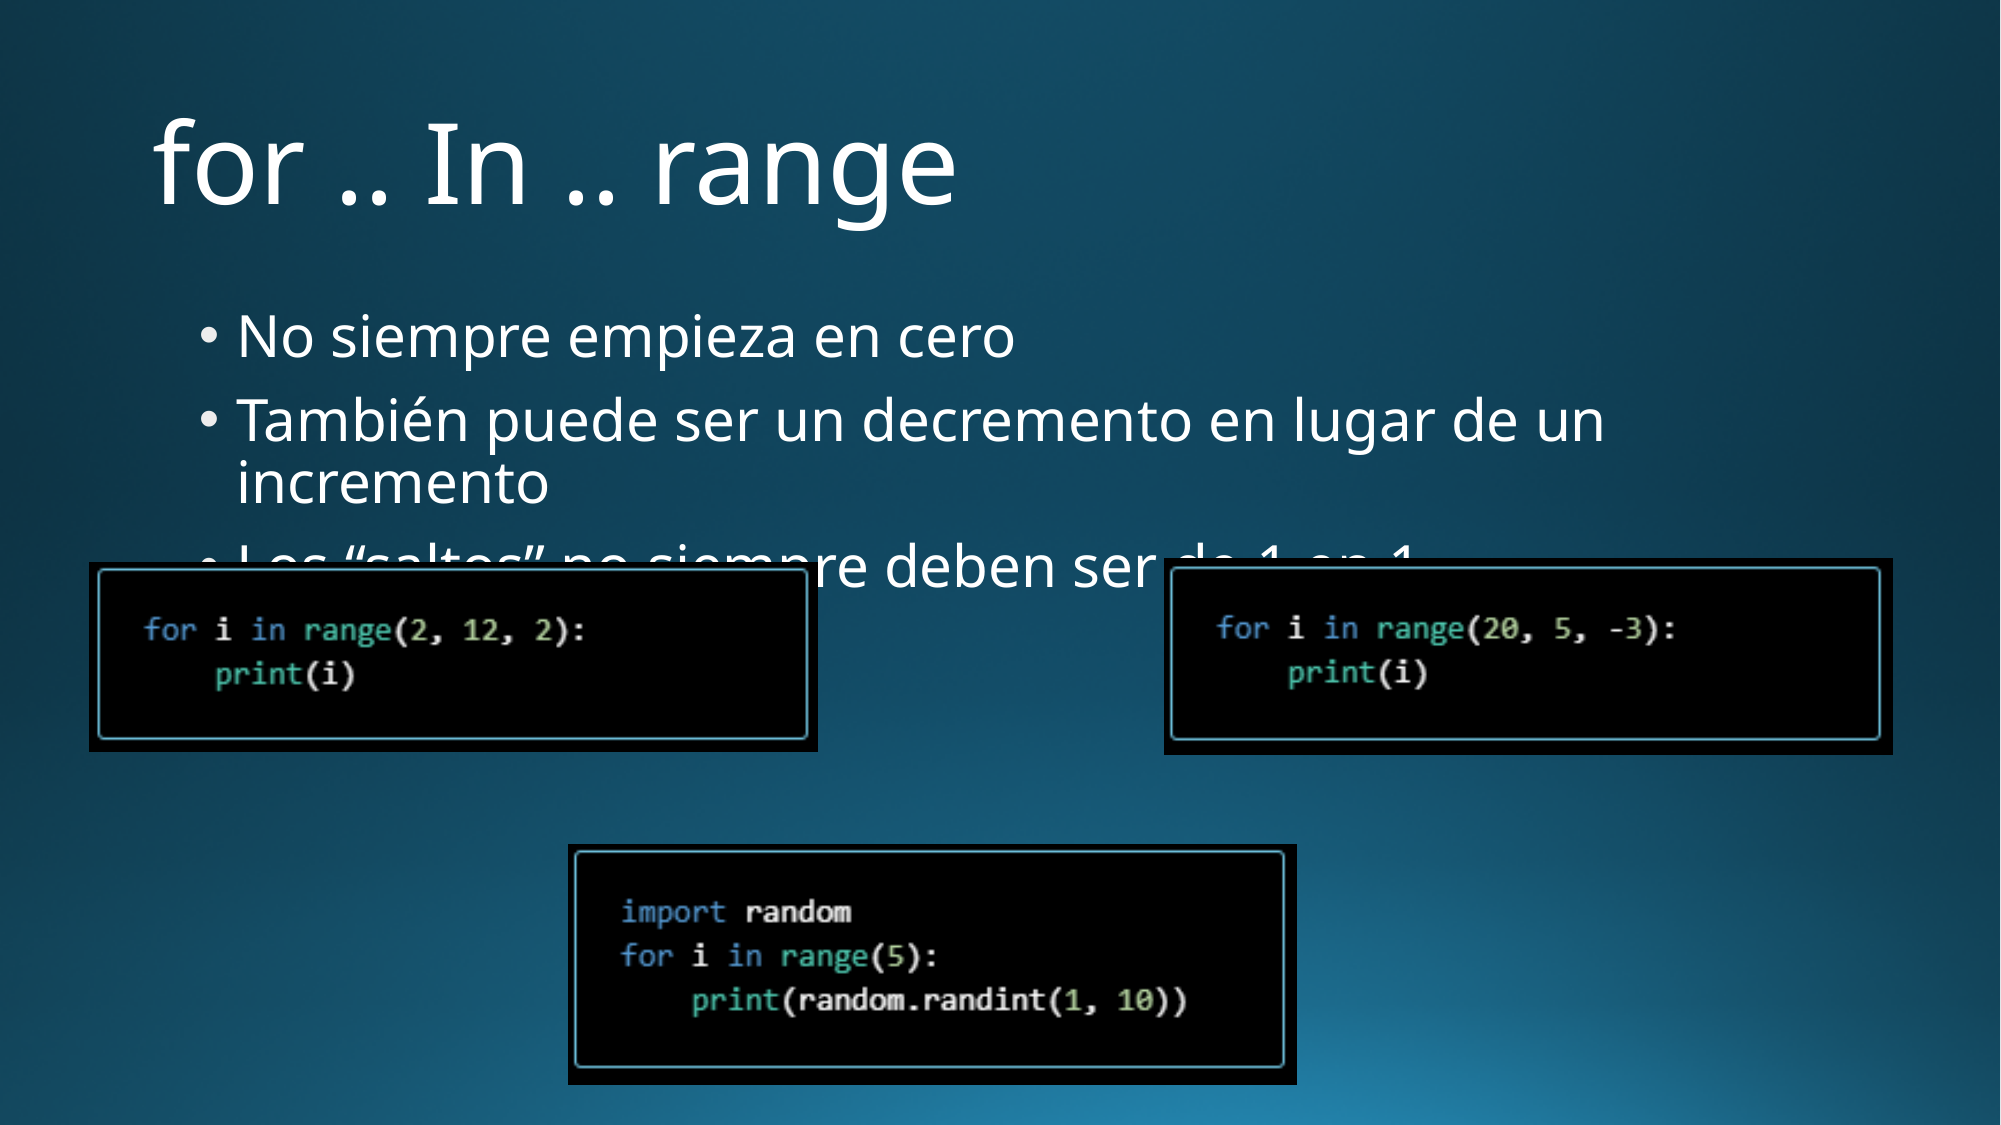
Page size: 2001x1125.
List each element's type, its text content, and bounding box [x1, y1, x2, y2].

title for .. In .. range [137, 59, 1863, 278]
picture [0, 0, 2001, 1125]
list No siempre empieza en cero También puede ser un decremento en lugar de un incremento Los “saltos” no siempre deben ser de 1 en 1 [183, 299, 1863, 1014]
